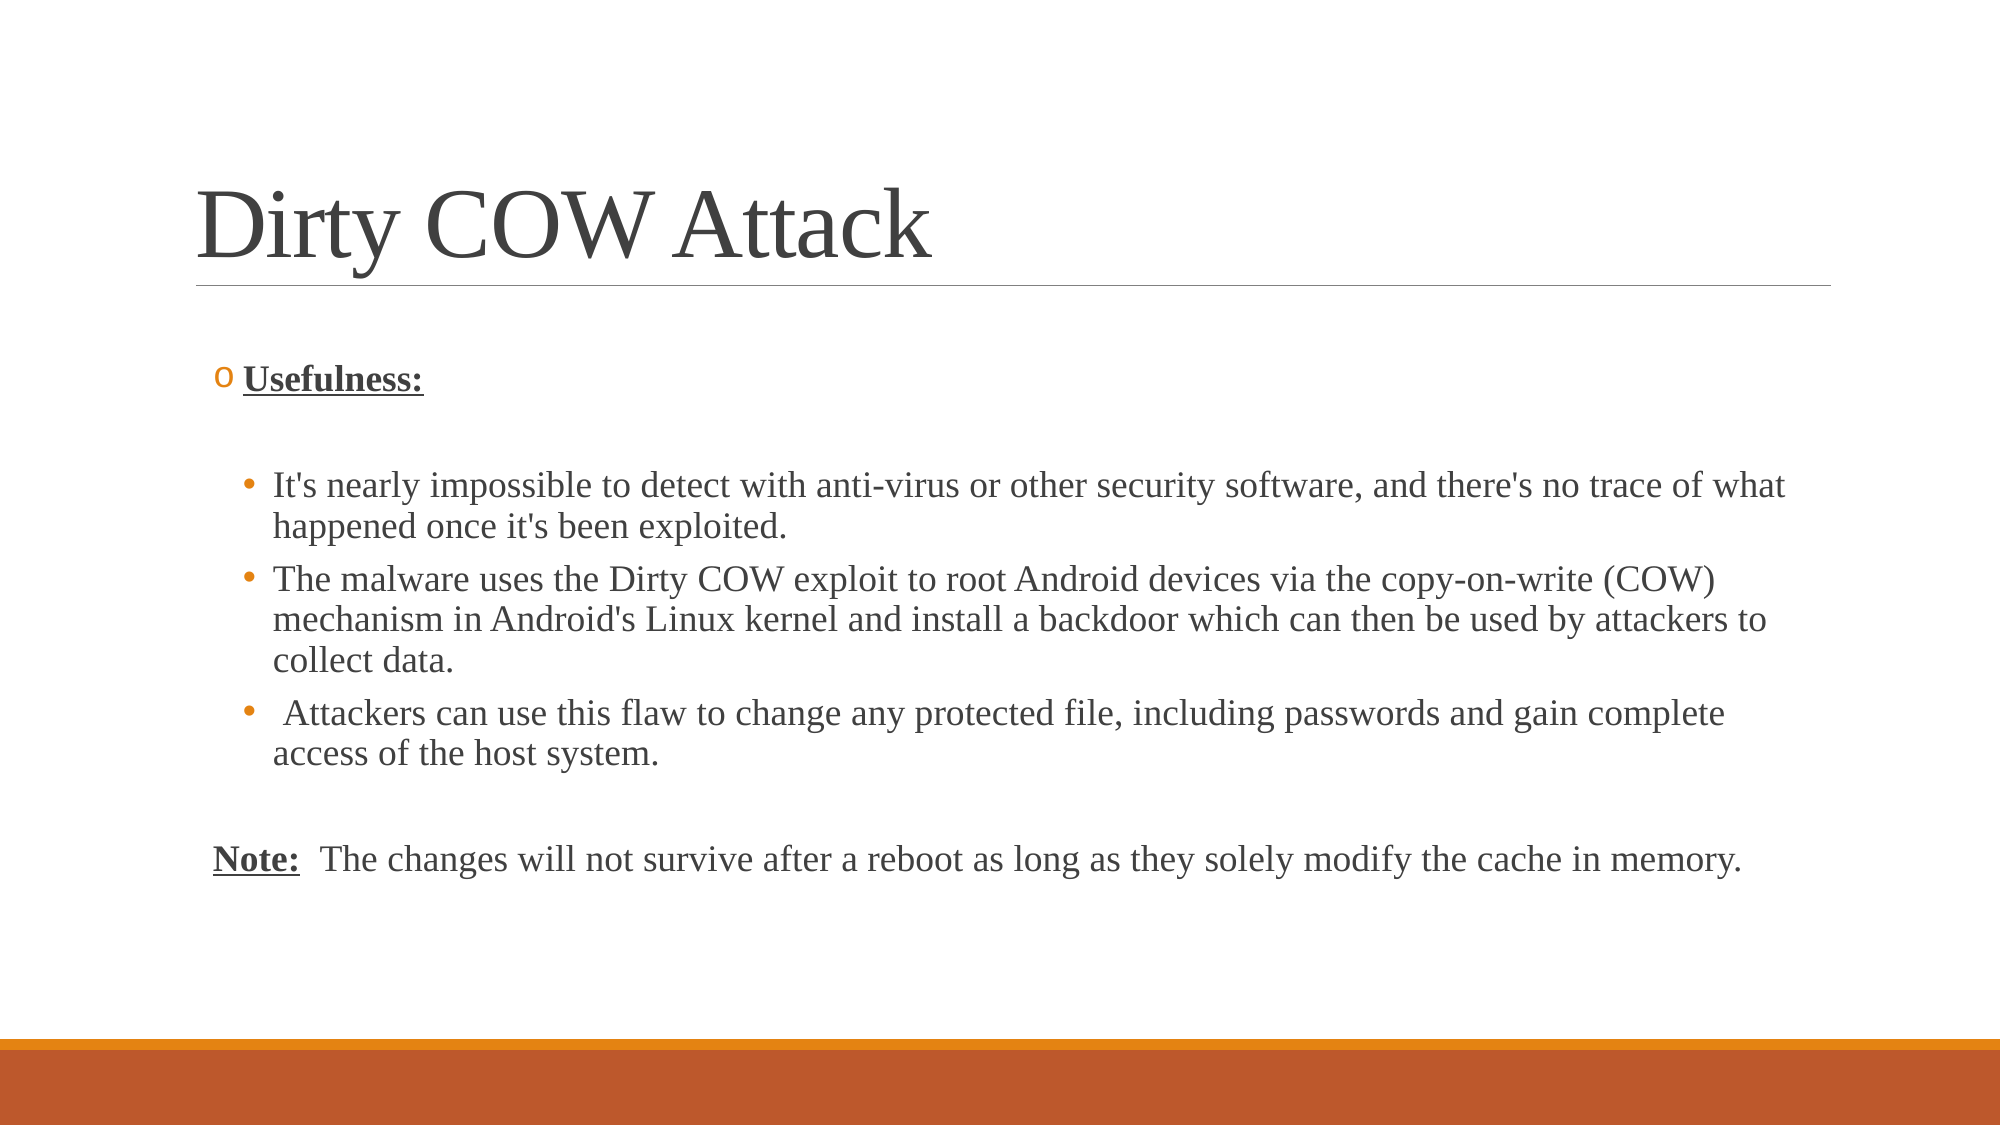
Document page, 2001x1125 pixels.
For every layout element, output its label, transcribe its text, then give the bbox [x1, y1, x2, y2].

list Usefulness: It's nearly impossible to detect with anti-virus or other security software, and there's no trace of what happened once it's been exploited. The malware uses the Dirty COW exploit to root Android devices via the copy-on-write (COW) mechanism in Android's Linux kernel and install a backdoor which can then be used by attackers to collect data. Attackers can use this flaw to change any protected file, including passwords and gain complete access of the host system. Note: The changes will not survive after a reboot as long as they solely modify the cache in memory. [180, 302, 1830, 1005]
title Dirty COW Attack [180, 47, 1830, 285]
